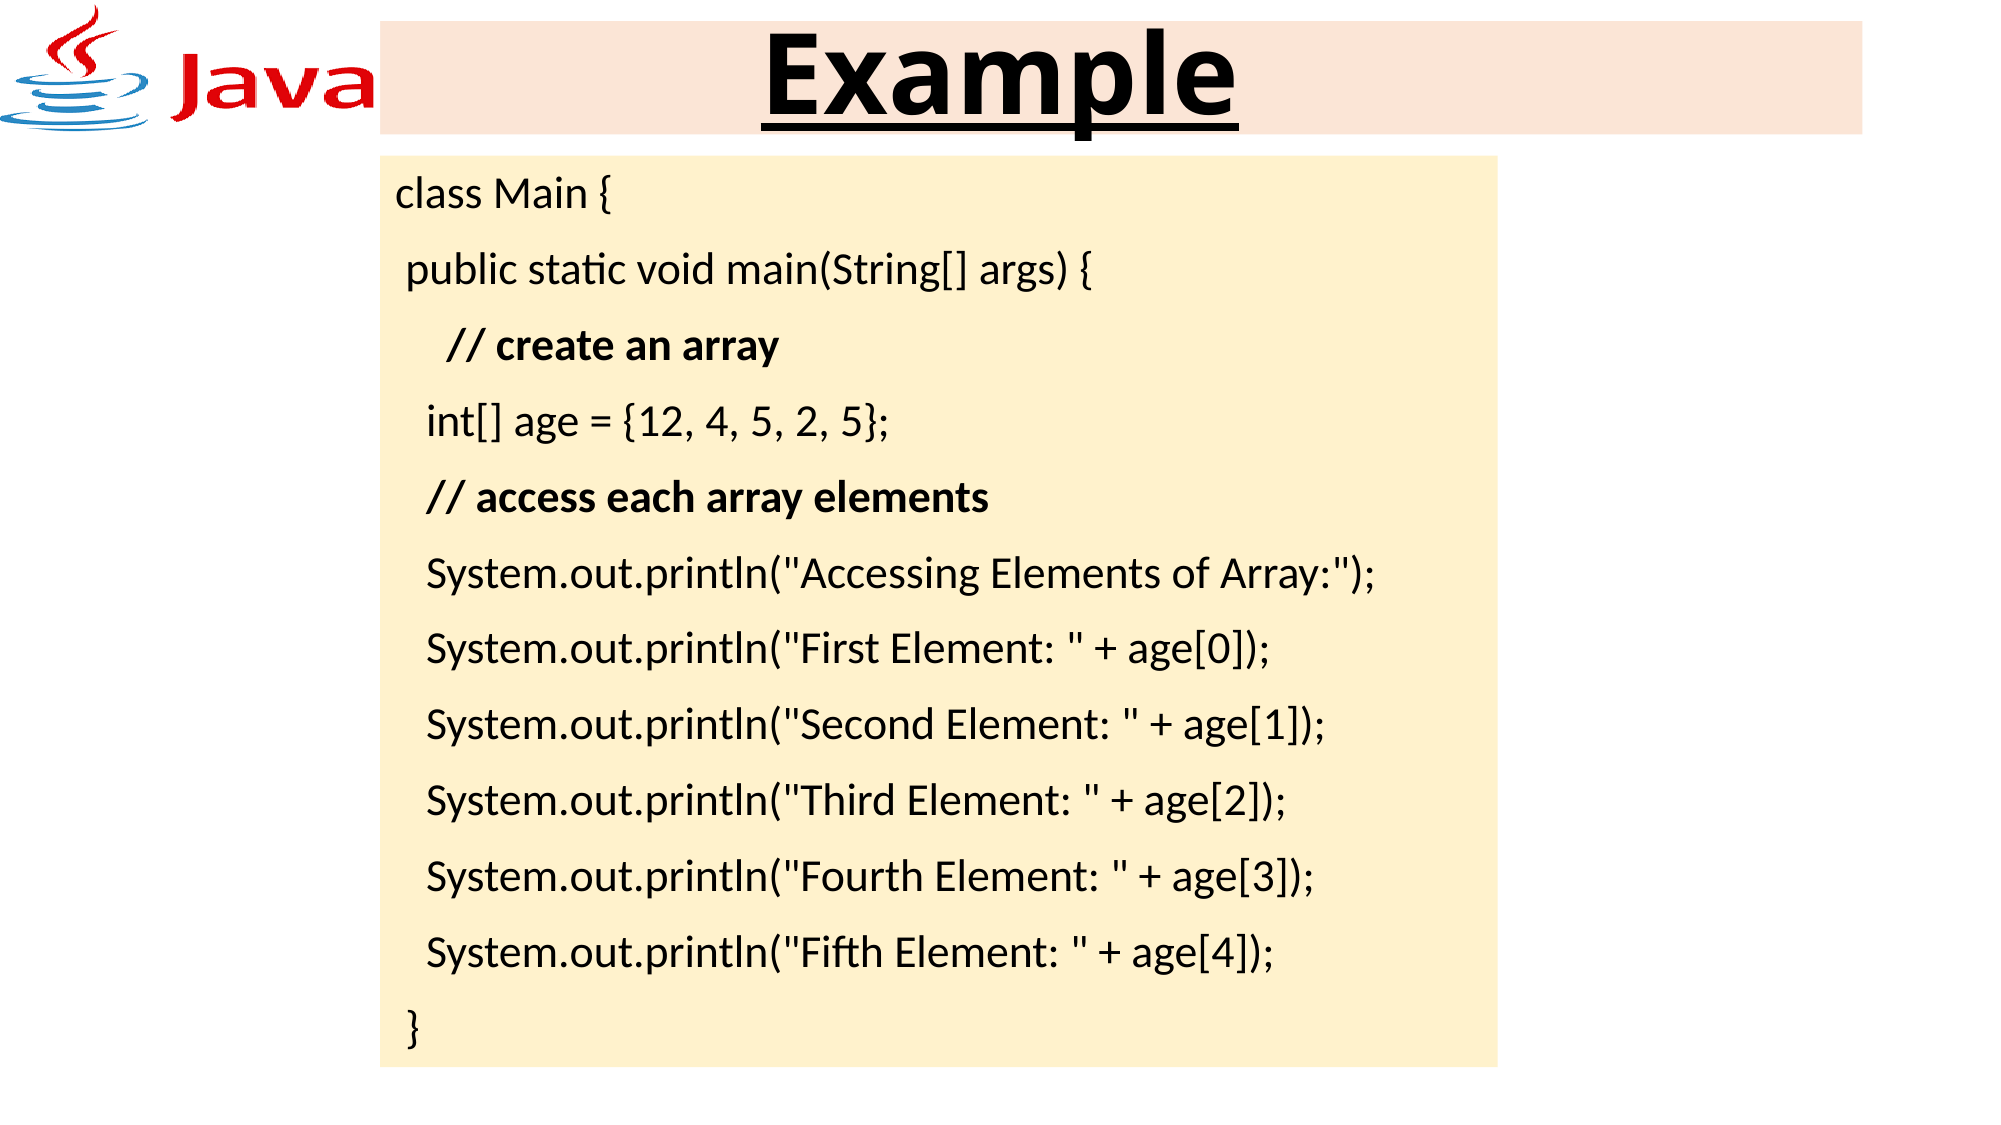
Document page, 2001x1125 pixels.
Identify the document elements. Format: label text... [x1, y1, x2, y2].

picture [0, 0, 381, 135]
list class Main { public static void main(String[] args) { // create an array int[] age = {12, 4, 5, 2, 5}; // access each array elements System.out.println("Accessing Elements of Array:"); System.out.println("First Element: " + age[0]); System.out.println("Second Element: " + age[1]); System.out.println("Third Element: " + age[2]); System.out.println("Fourth Element: " + age[3]); System.out.println("Fifth Element: " + age[4]); } [380, 155, 1498, 1068]
title Example [381, 21, 1863, 135]
